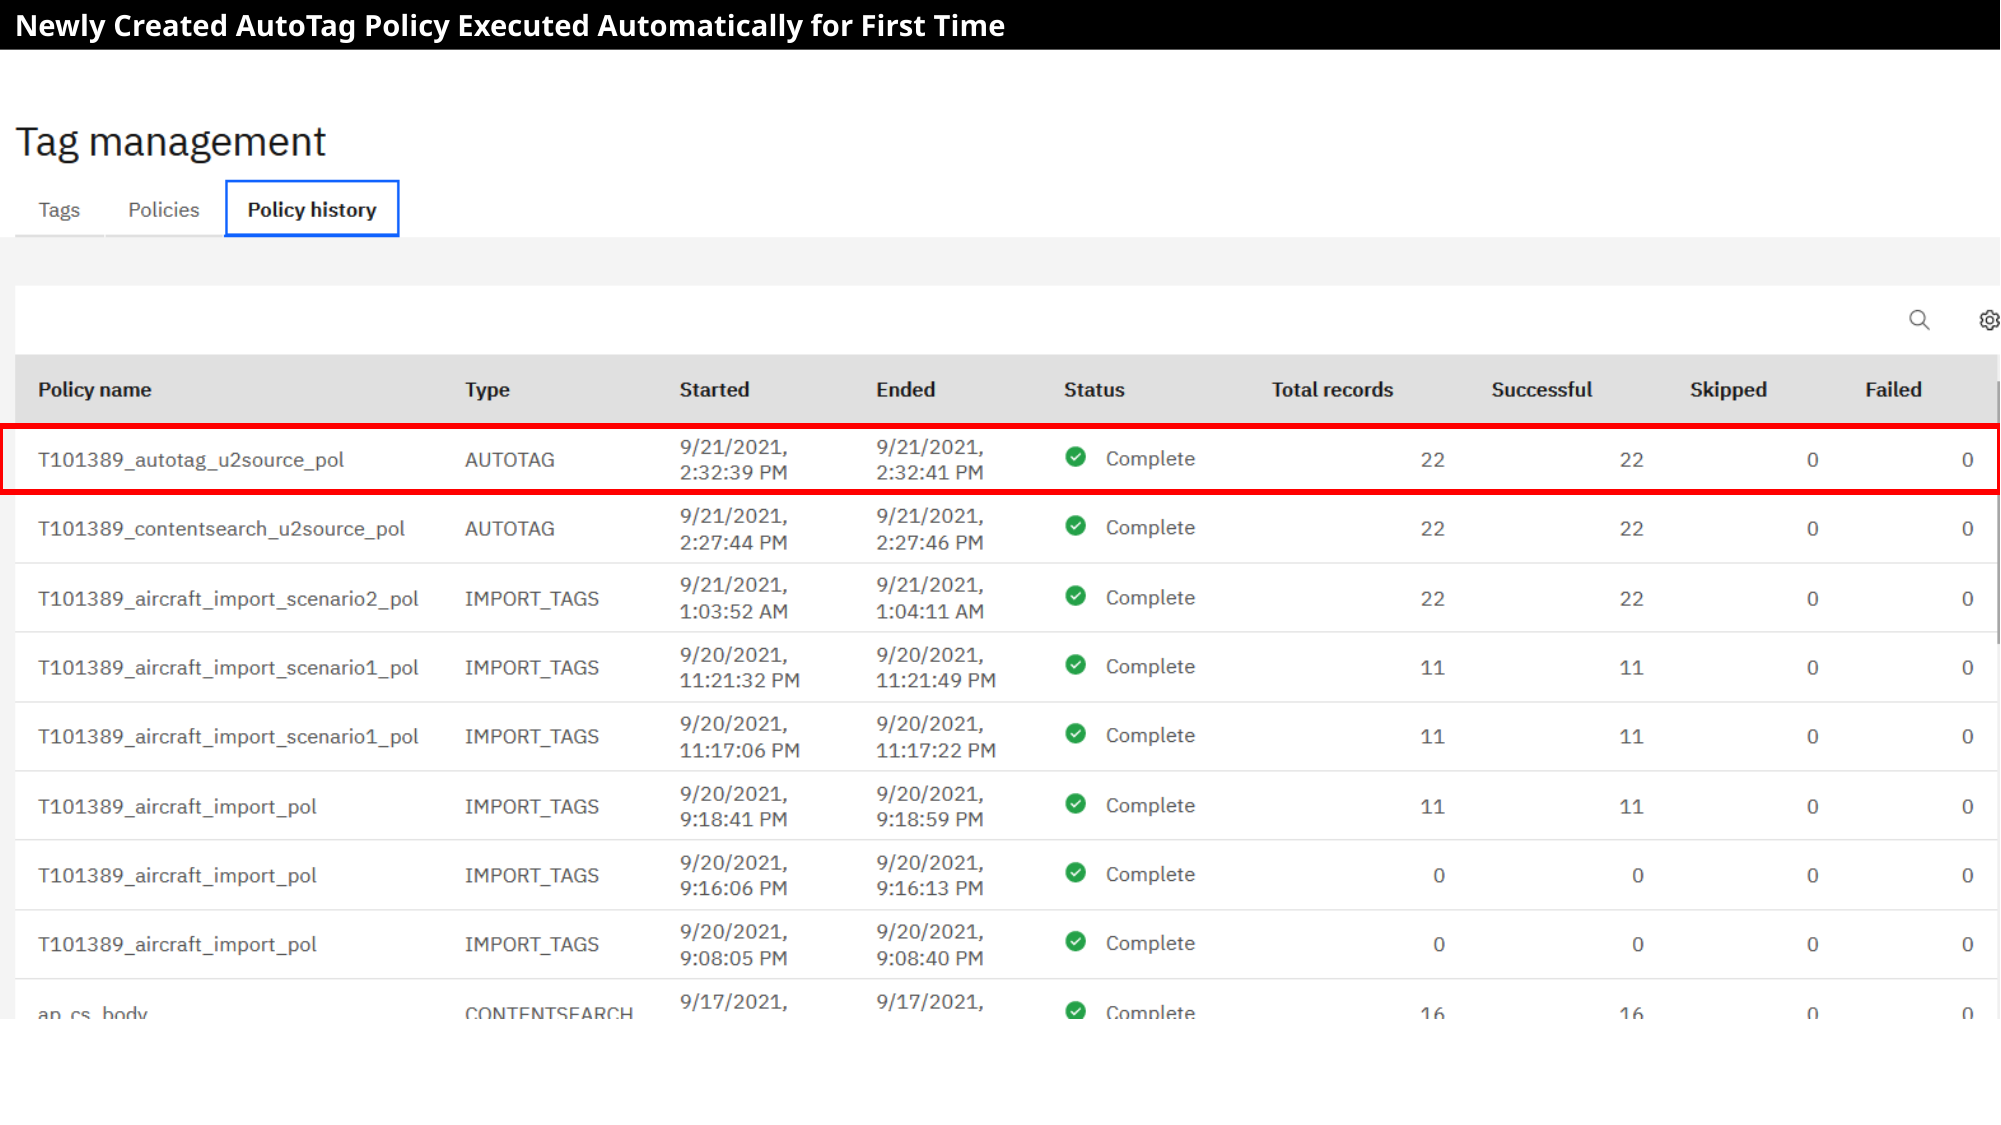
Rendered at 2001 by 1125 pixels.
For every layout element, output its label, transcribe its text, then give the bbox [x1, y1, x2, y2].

text_box Newly Created AutoTag Policy Executed Automatically for First Time [0, 0, 2000, 50]
picture [0, 106, 2000, 1019]
